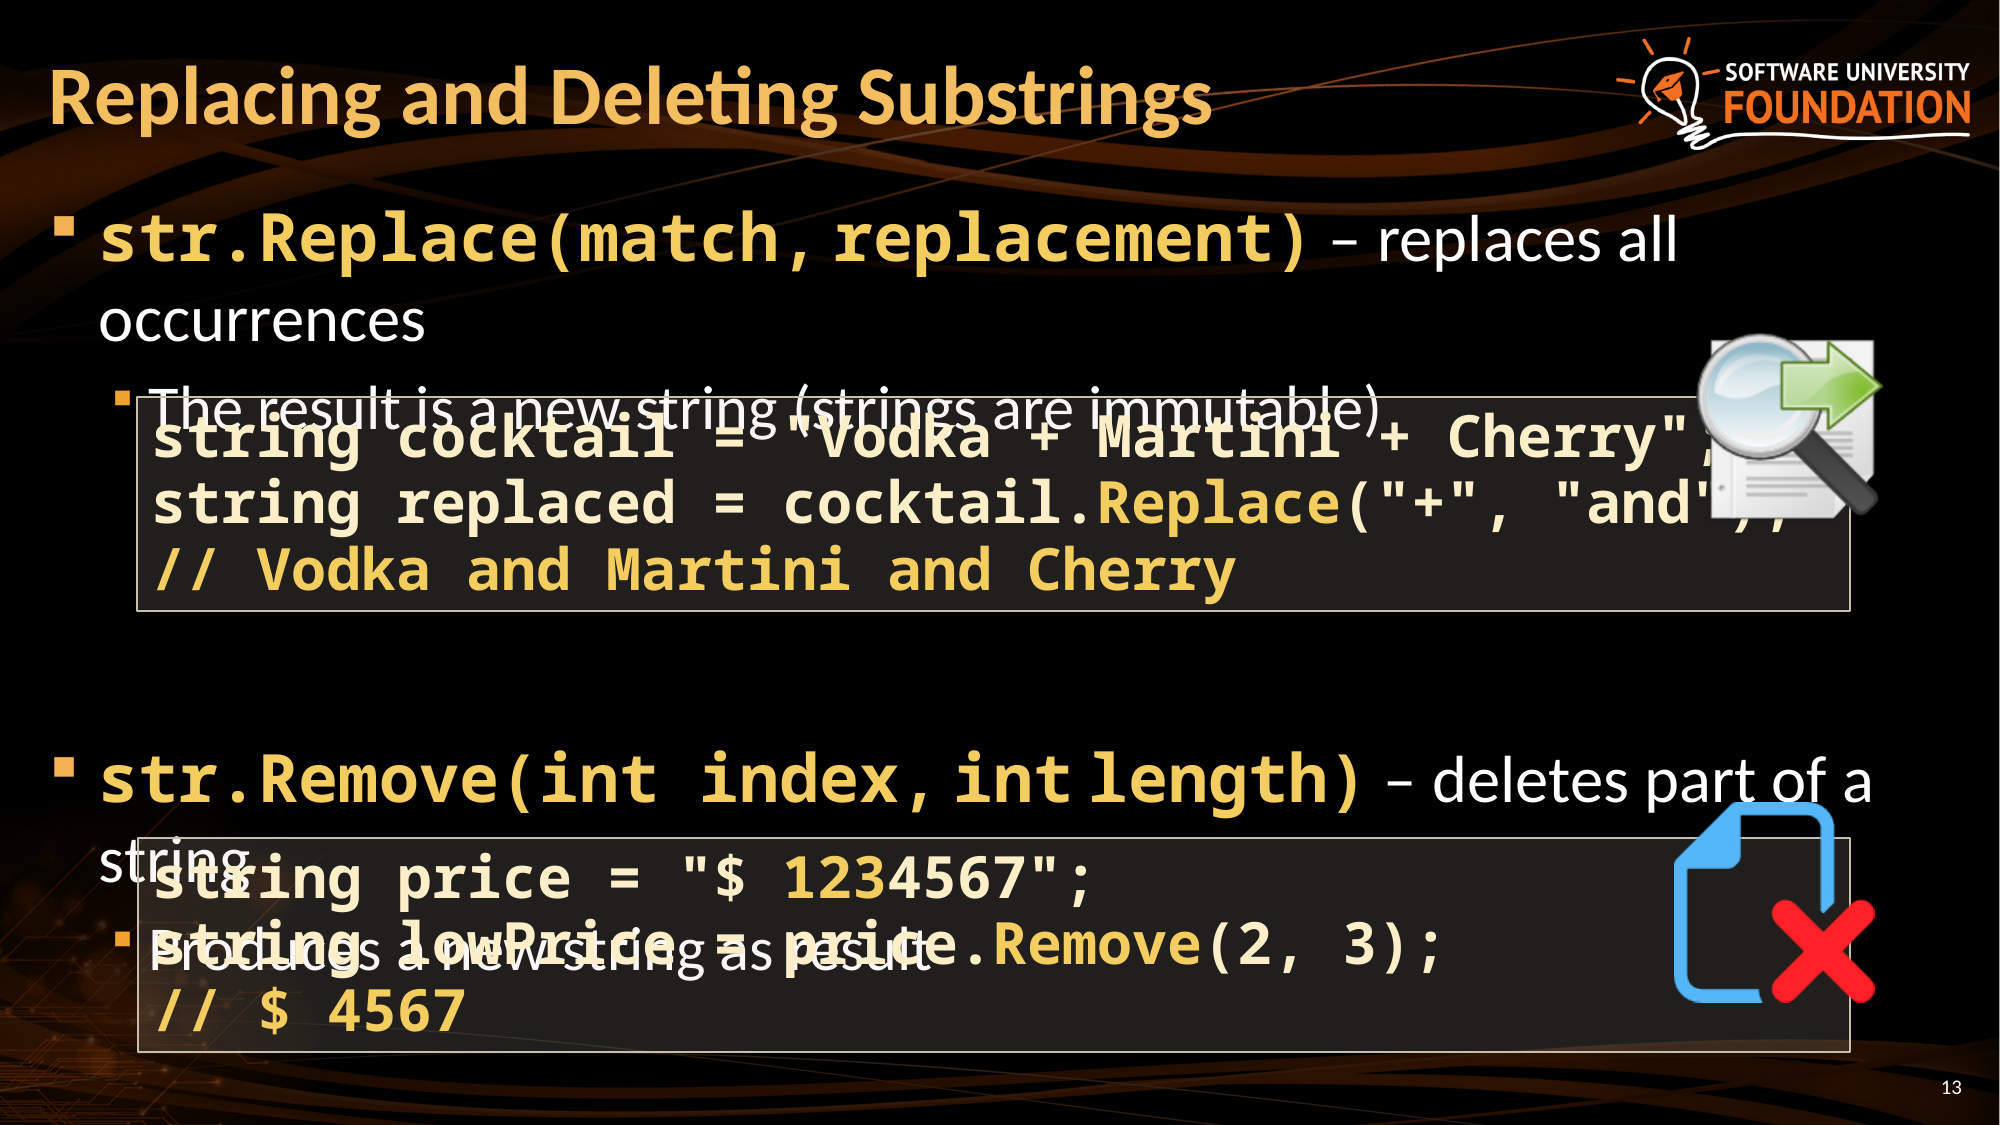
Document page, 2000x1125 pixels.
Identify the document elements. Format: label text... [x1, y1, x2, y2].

text_box string price = "$ 1234567"; string lowPrice = price.Remove(2, 3); // $ 4567 [138, 837, 1850, 1052]
title Replacing and Deleting Substrings [30, 6, 1602, 189]
list str.Replace(match, replacement) – replaces all occurrences The result is a new string (strings are immutable) str.Remove(int index, int length) – deletes part of a string Produces a new string as result [31, 188, 1968, 1103]
slide_number 13 [1897, 1070, 1968, 1103]
text_box string cocktail = "Vodka + Martini + Cherry"; string replaced = cocktail.Replace("+", "and"); // Vodka and Martini and Cherry [137, 396, 1850, 611]
picture [0, 0, 2000, 1125]
